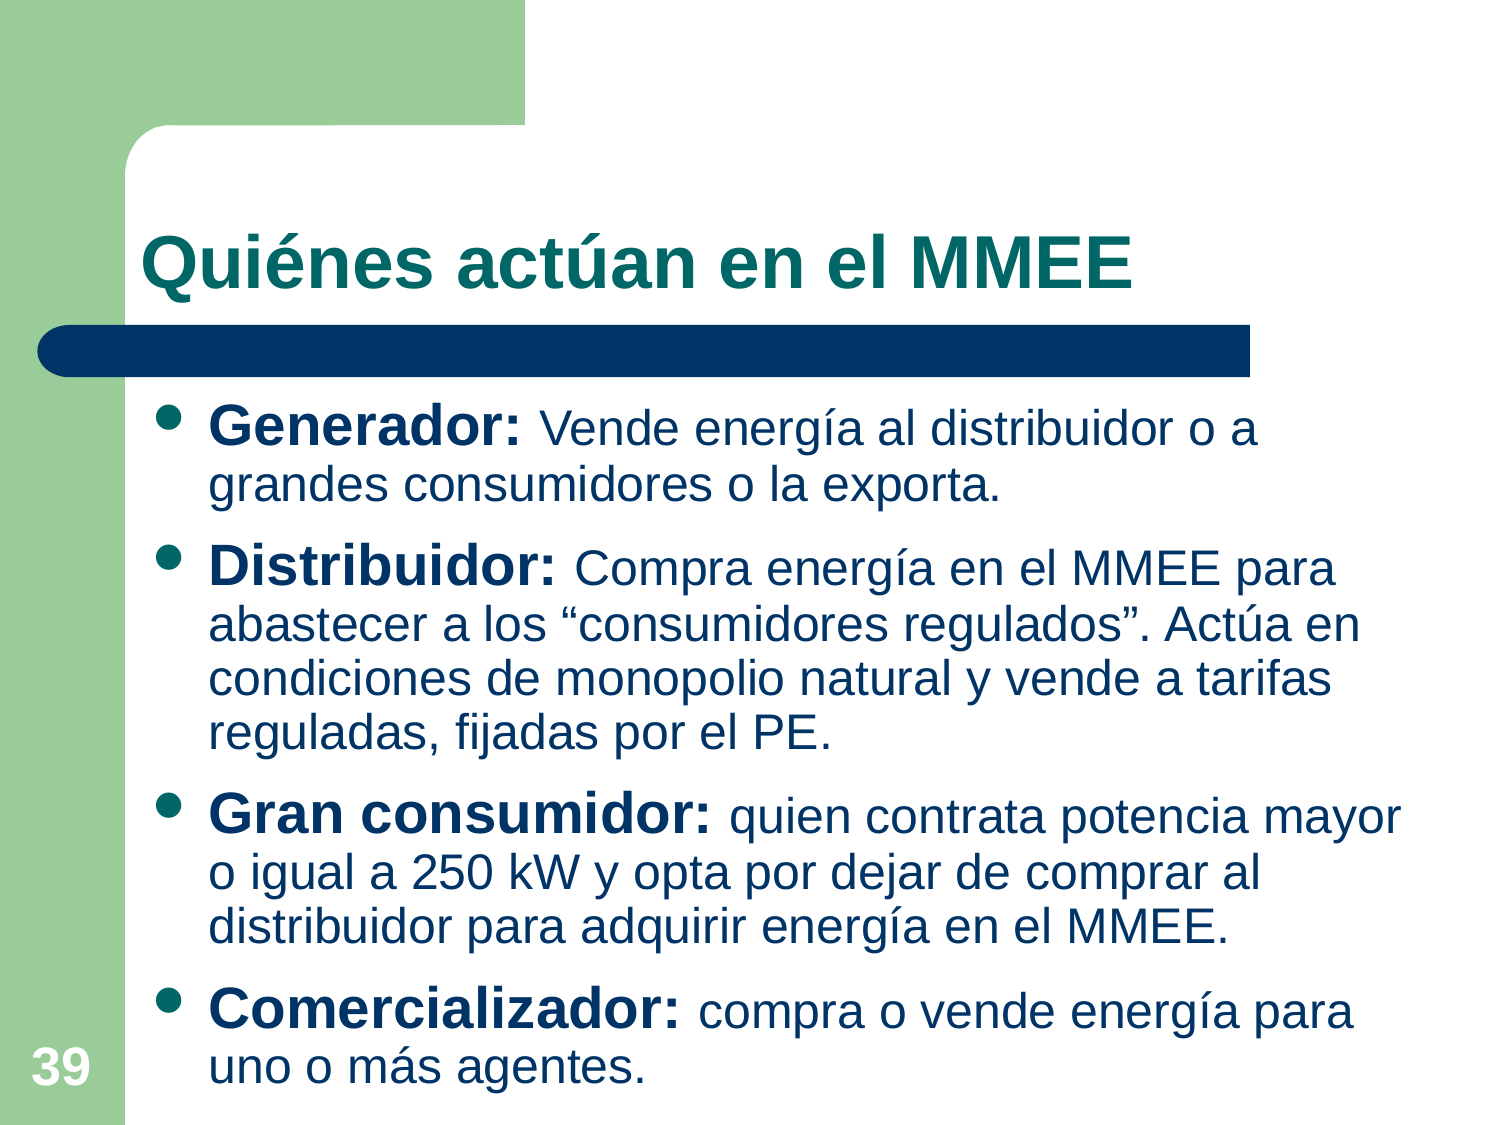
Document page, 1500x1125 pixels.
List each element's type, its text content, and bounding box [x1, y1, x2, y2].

list Generador: Vende energía al distribuidor o a grandes consumidores o la exporta. Distribuidor: Compra energía en el MMEE para abastecer a los “consumidores regulados”. Actúa en condiciones de monopolio natural y vende a tarifas reguladas, fijadas por el PE. Gran consumidor: quien contrata potencia mayor o igual a 250 kW y opta por dejar de comprar al distribuidor para adquirir energía en el MMEE. Comercializador: compra o vende energía para uno o más agentes. [137, 387, 1447, 999]
title Quiénes actúan en el MMEE [125, 125, 1425, 313]
slide_number 39 [13, 1023, 111, 1105]
